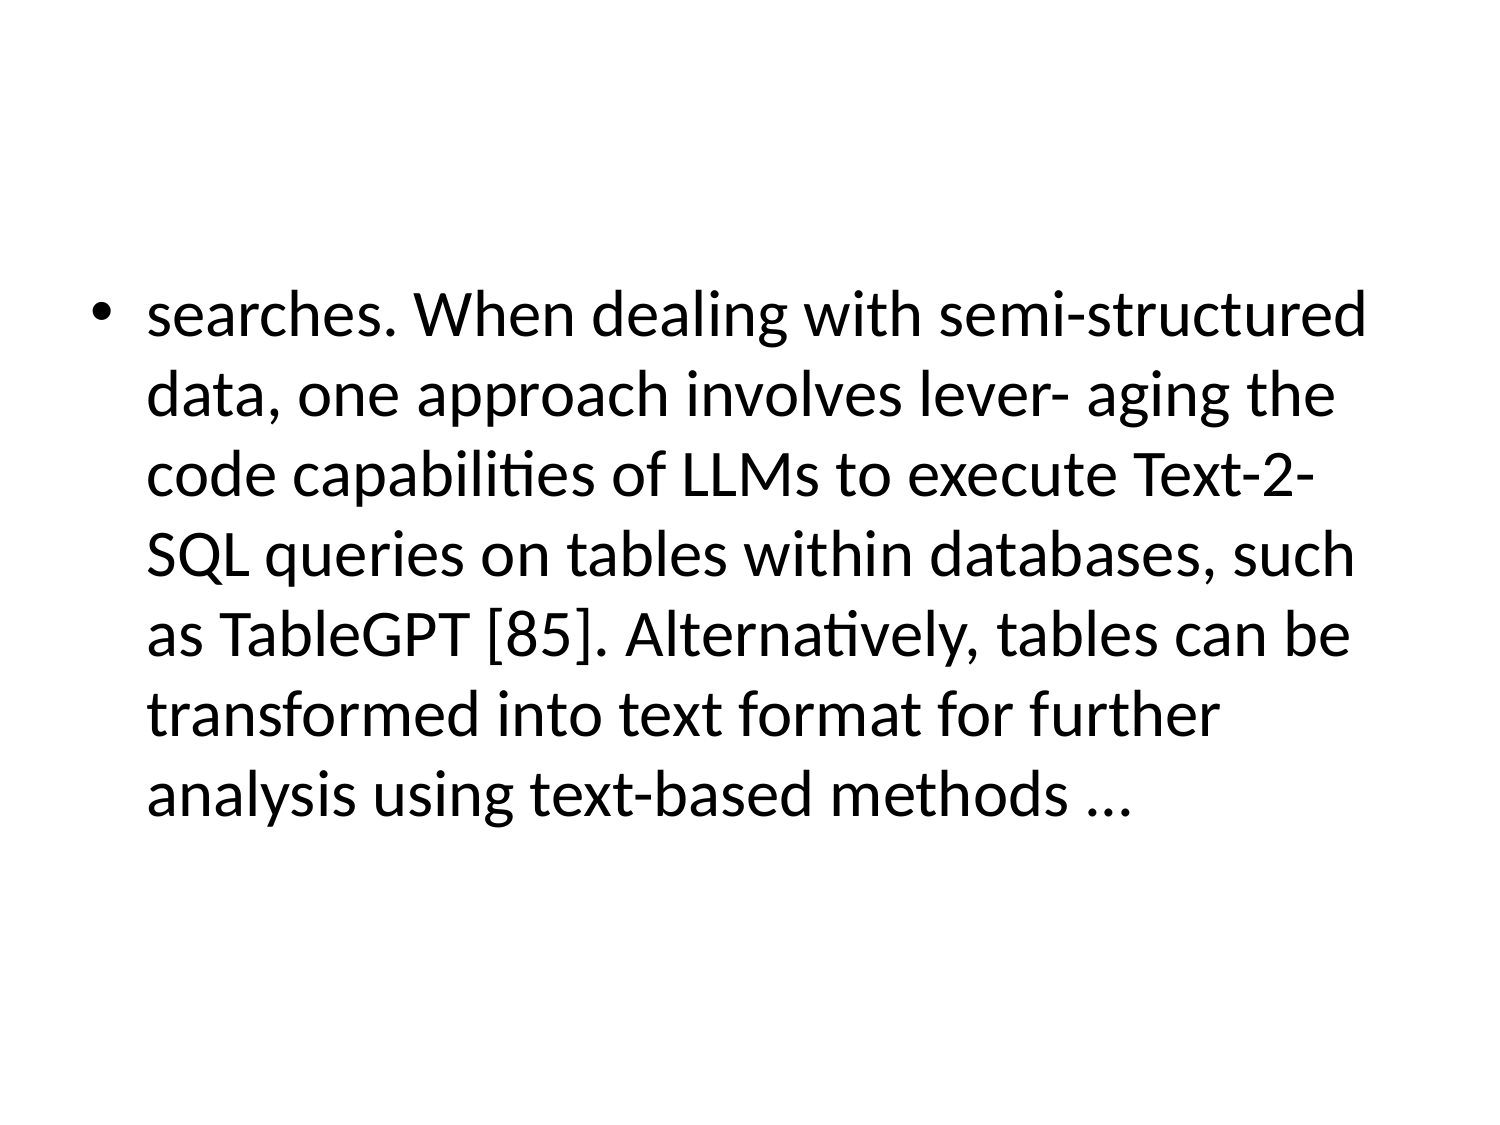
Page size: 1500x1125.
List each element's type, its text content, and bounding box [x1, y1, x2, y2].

list searches. When dealing with semi-structured data, one approach involves lever- aging the code capabilities of LLMs to execute Text-2-SQL queries on tables within databases, such as TableGPT [85]. Alternatively, tables can be transformed into text format for further analysis using text-based methods ... [75, 262, 1425, 1005]
